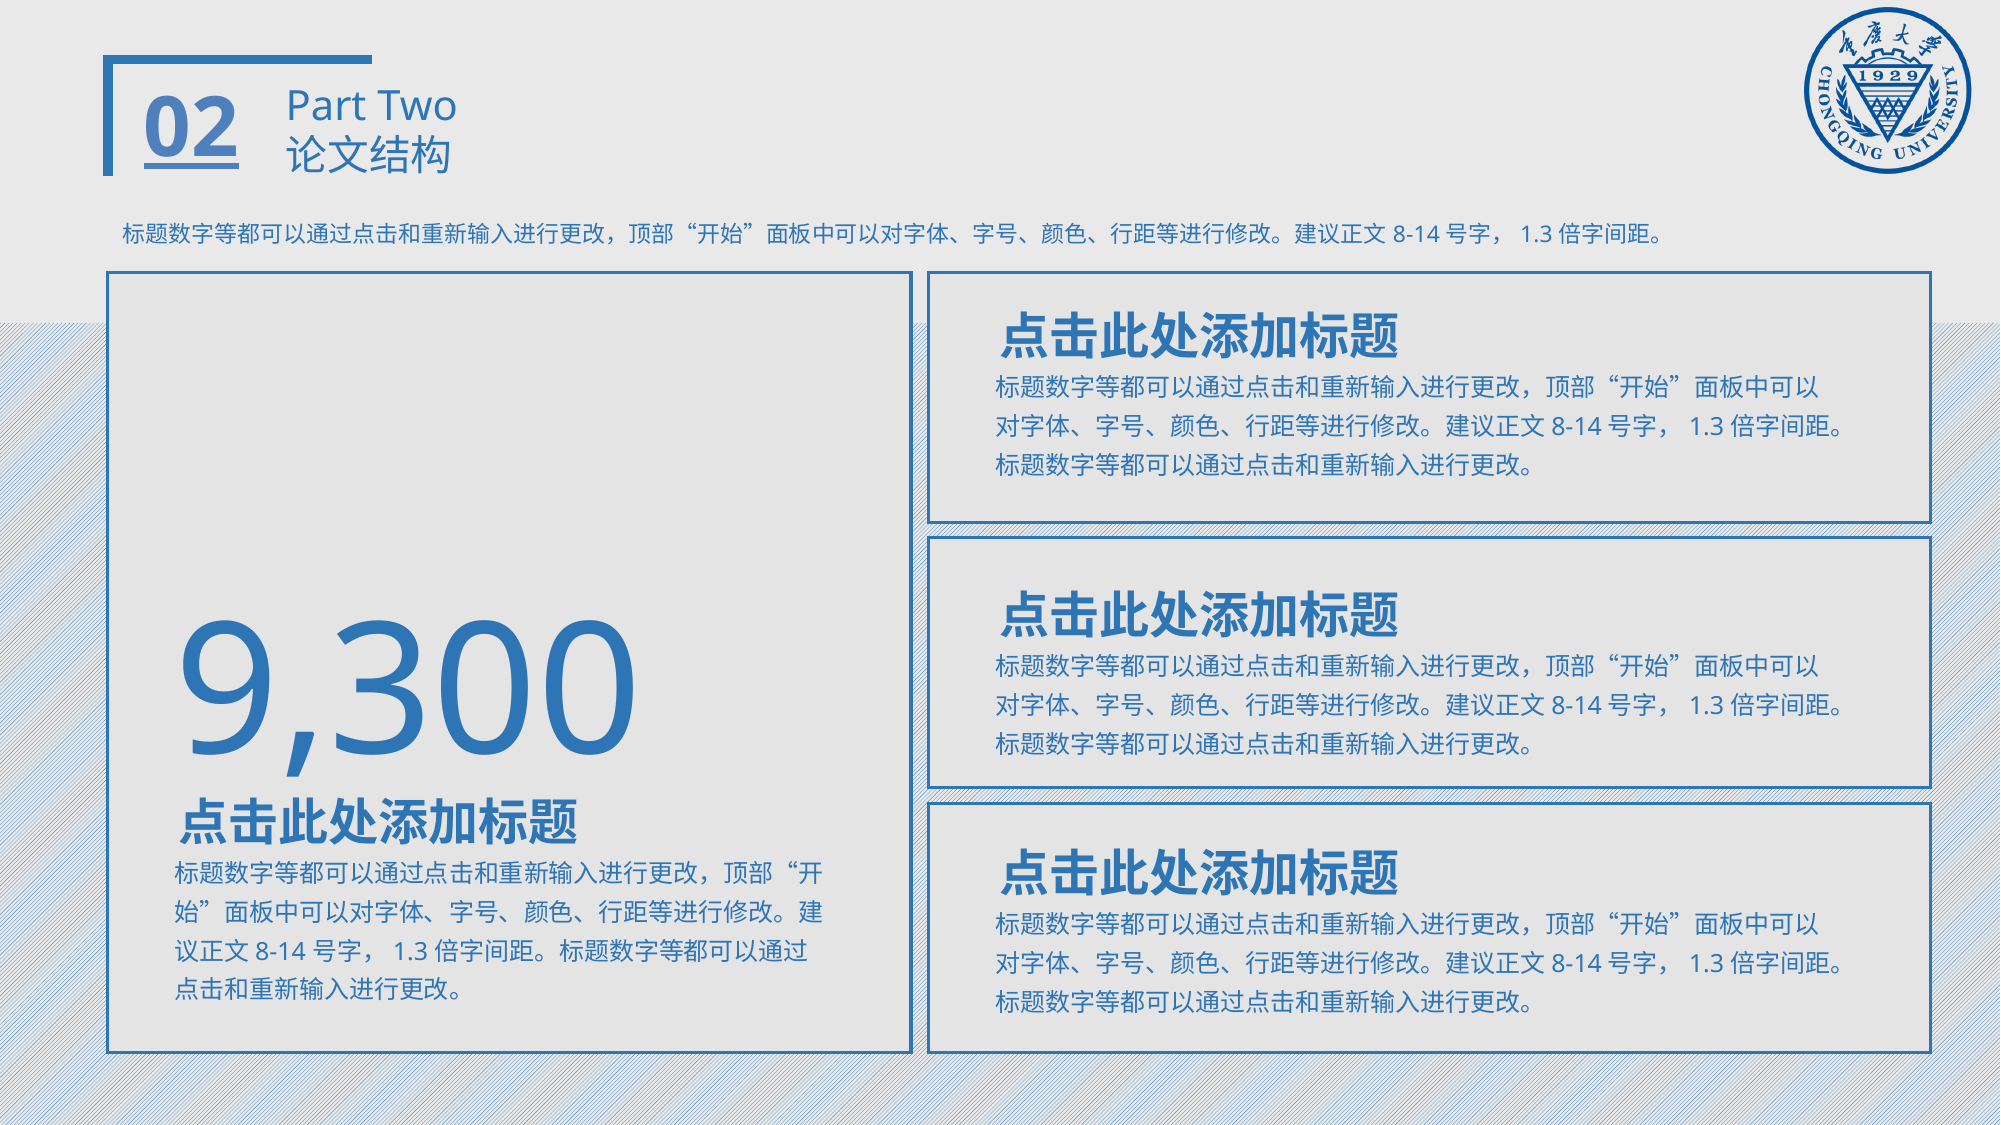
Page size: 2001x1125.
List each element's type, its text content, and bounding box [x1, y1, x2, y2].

text_box 9,300 [159, 562, 907, 798]
text_box 标题数字等都可以通过点击和重新输入进行更改，顶部“开始”面板中可以对字体、字号、颜色、行距等进行修改。建议正文8-14号字，1.3倍字间距。 [107, 204, 1931, 255]
picture [1796, 0, 1978, 182]
text_box 点击此处添加标题 [163, 798, 594, 840]
text_box 点击此处添加标题 [984, 296, 1415, 355]
text_box 标题数字等都可以通过点击和重新输入进行更改，顶部“开始”面板中可以对字体、字号、颜色、行距等进行修改。建议正文8-14号字，1.3倍字间距。标题数字等都可以通过点击和重新输入进行更改。 [980, 355, 1856, 487]
text_box Part Two 论文结构 [270, 71, 631, 186]
text_box [927, 537, 1931, 788]
text_box [927, 272, 1931, 523]
text_box 标题数字等都可以通过点击和重新输入进行更改，顶部“开始”面板中可以对字体、字号、颜色、行距等进行修改。建议正文8-14号字，1.3倍字间距。标题数字等都可以通过点击和重新输入进行更改。 [159, 840, 844, 1012]
text_box 标题数字等都可以通过点击和重新输入进行更改，顶部“开始”面板中可以对字体、字号、颜色、行距等进行修改。建议正文8-14号字，1.3倍字间距。标题数字等都可以通过点击和重新输入进行更改。 [980, 891, 1856, 1024]
text_box 02 [128, 66, 271, 181]
text_box 点击此处添加标题 [984, 833, 1415, 891]
text_box [927, 802, 1931, 1054]
text_box [107, 271, 912, 1054]
text_box 点击此处添加标题 [984, 576, 1415, 634]
text_box 标题数字等都可以通过点击和重新输入进行更改，顶部“开始”面板中可以对字体、字号、颜色、行距等进行修改。建议正文8-14号字，1.3倍字间距。标题数字等都可以通过点击和重新输入进行更改。 [980, 634, 1856, 767]
